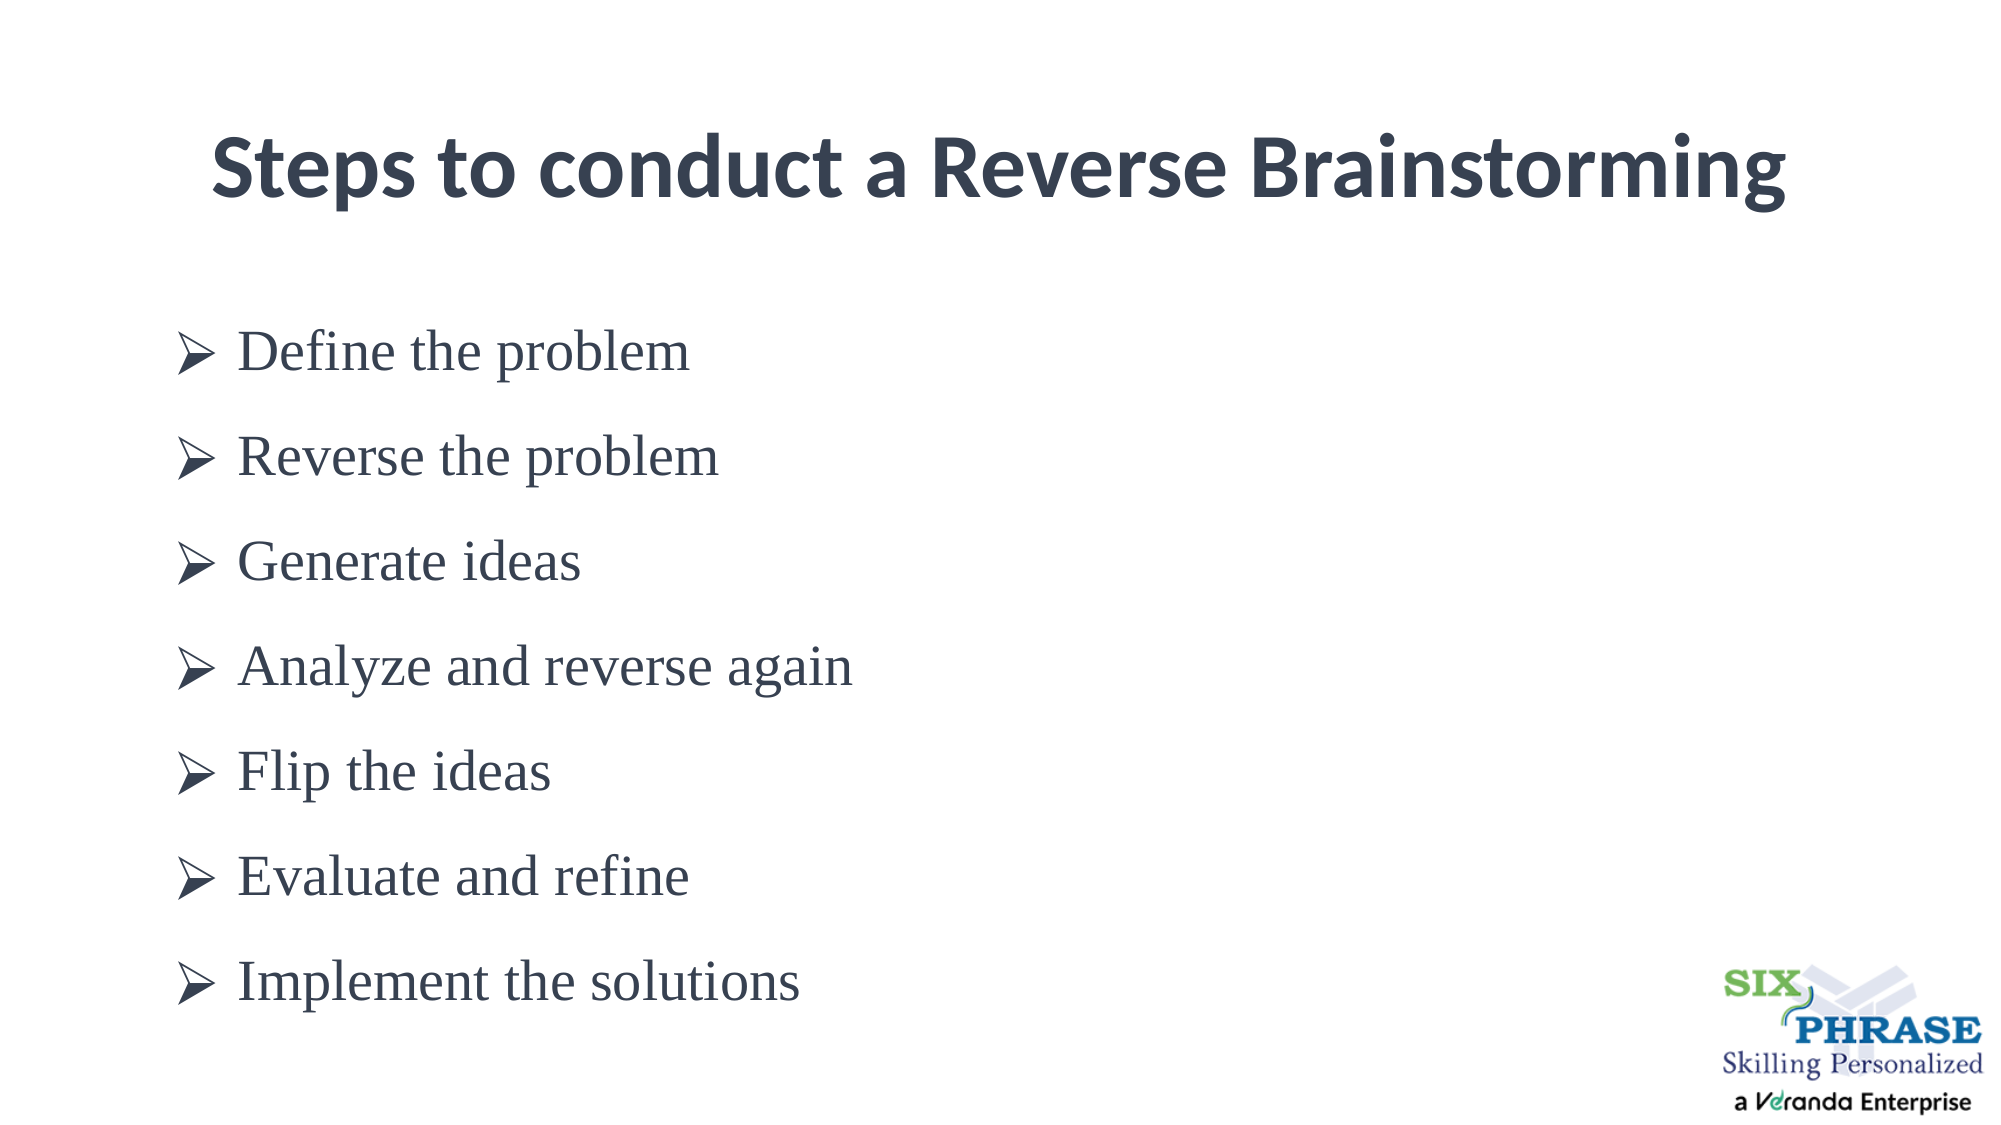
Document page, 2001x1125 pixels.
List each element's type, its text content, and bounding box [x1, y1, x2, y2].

title Steps to conduct a Reverse Brainstorming [68, 97, 1932, 223]
list Define the problem Reverse the problem Generate ideas Analyze and reverse again Flip the ideas Evaluate and refine Implement the solutions [142, 257, 1932, 1000]
picture [1708, 952, 2000, 1125]
